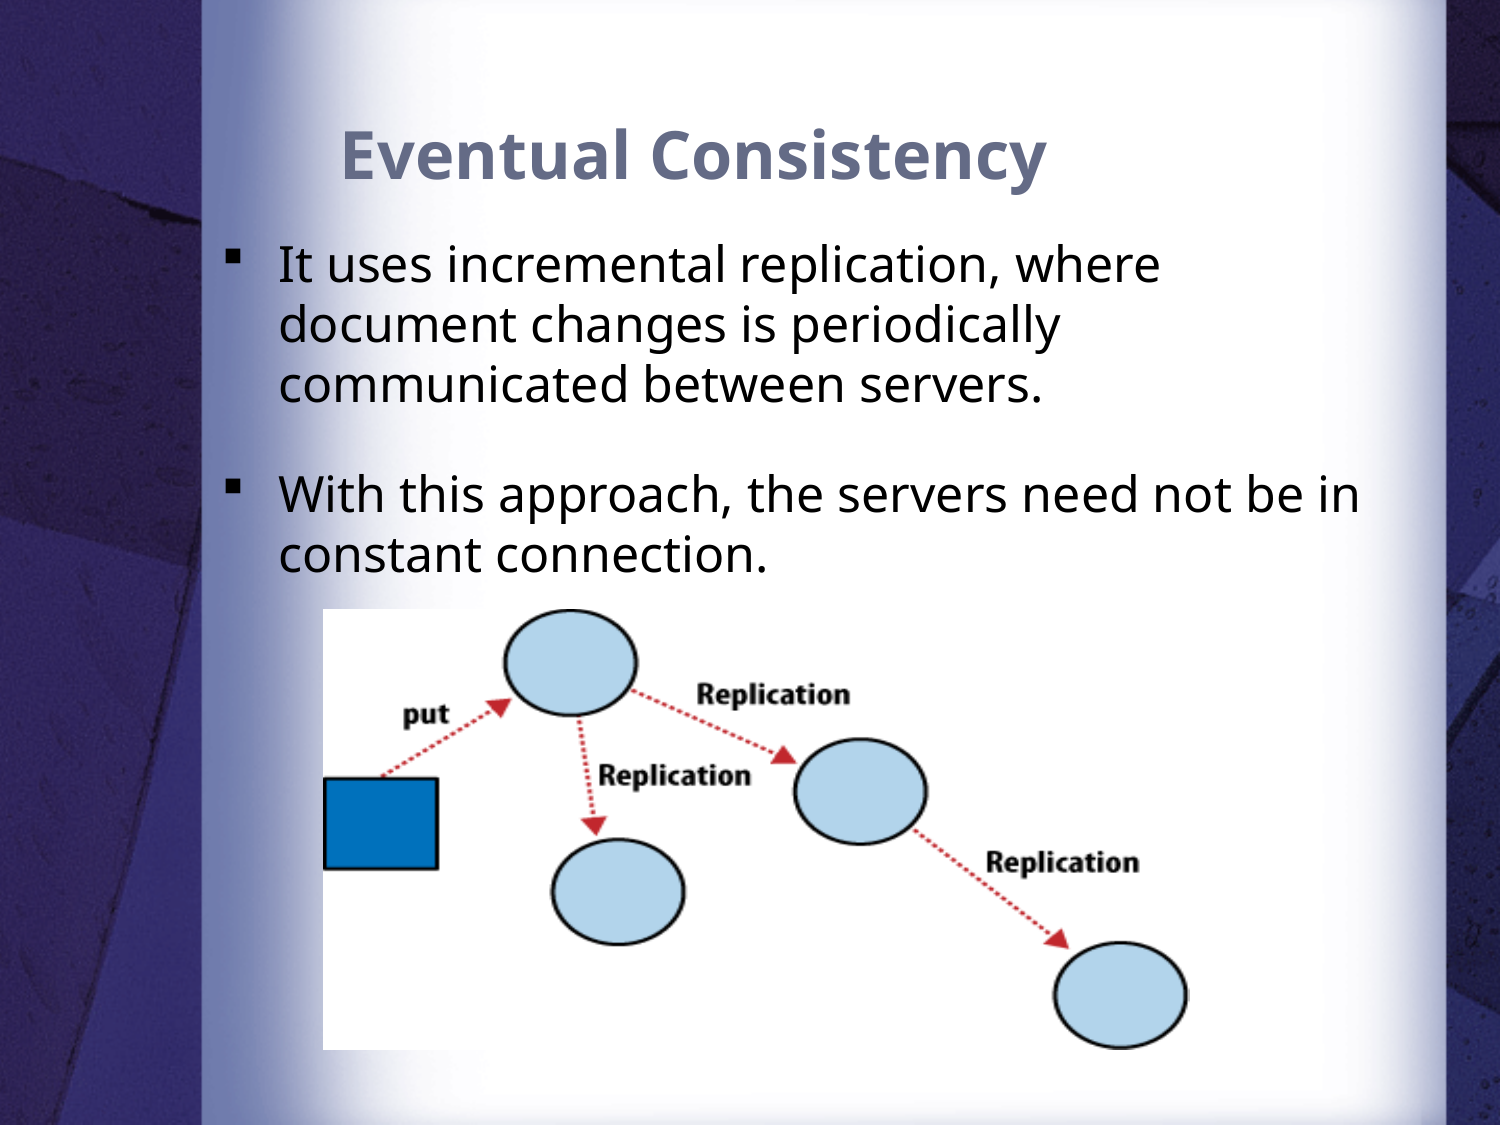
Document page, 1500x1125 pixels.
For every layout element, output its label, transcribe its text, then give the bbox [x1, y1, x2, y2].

title Eventual Consistency [324, 37, 1400, 200]
list It uses incremental replication, where document changes is periodically communicated between servers. With this approach, the servers need not be in constant connection. [206, 224, 1400, 1071]
picture [0, 0, 1500, 1125]
